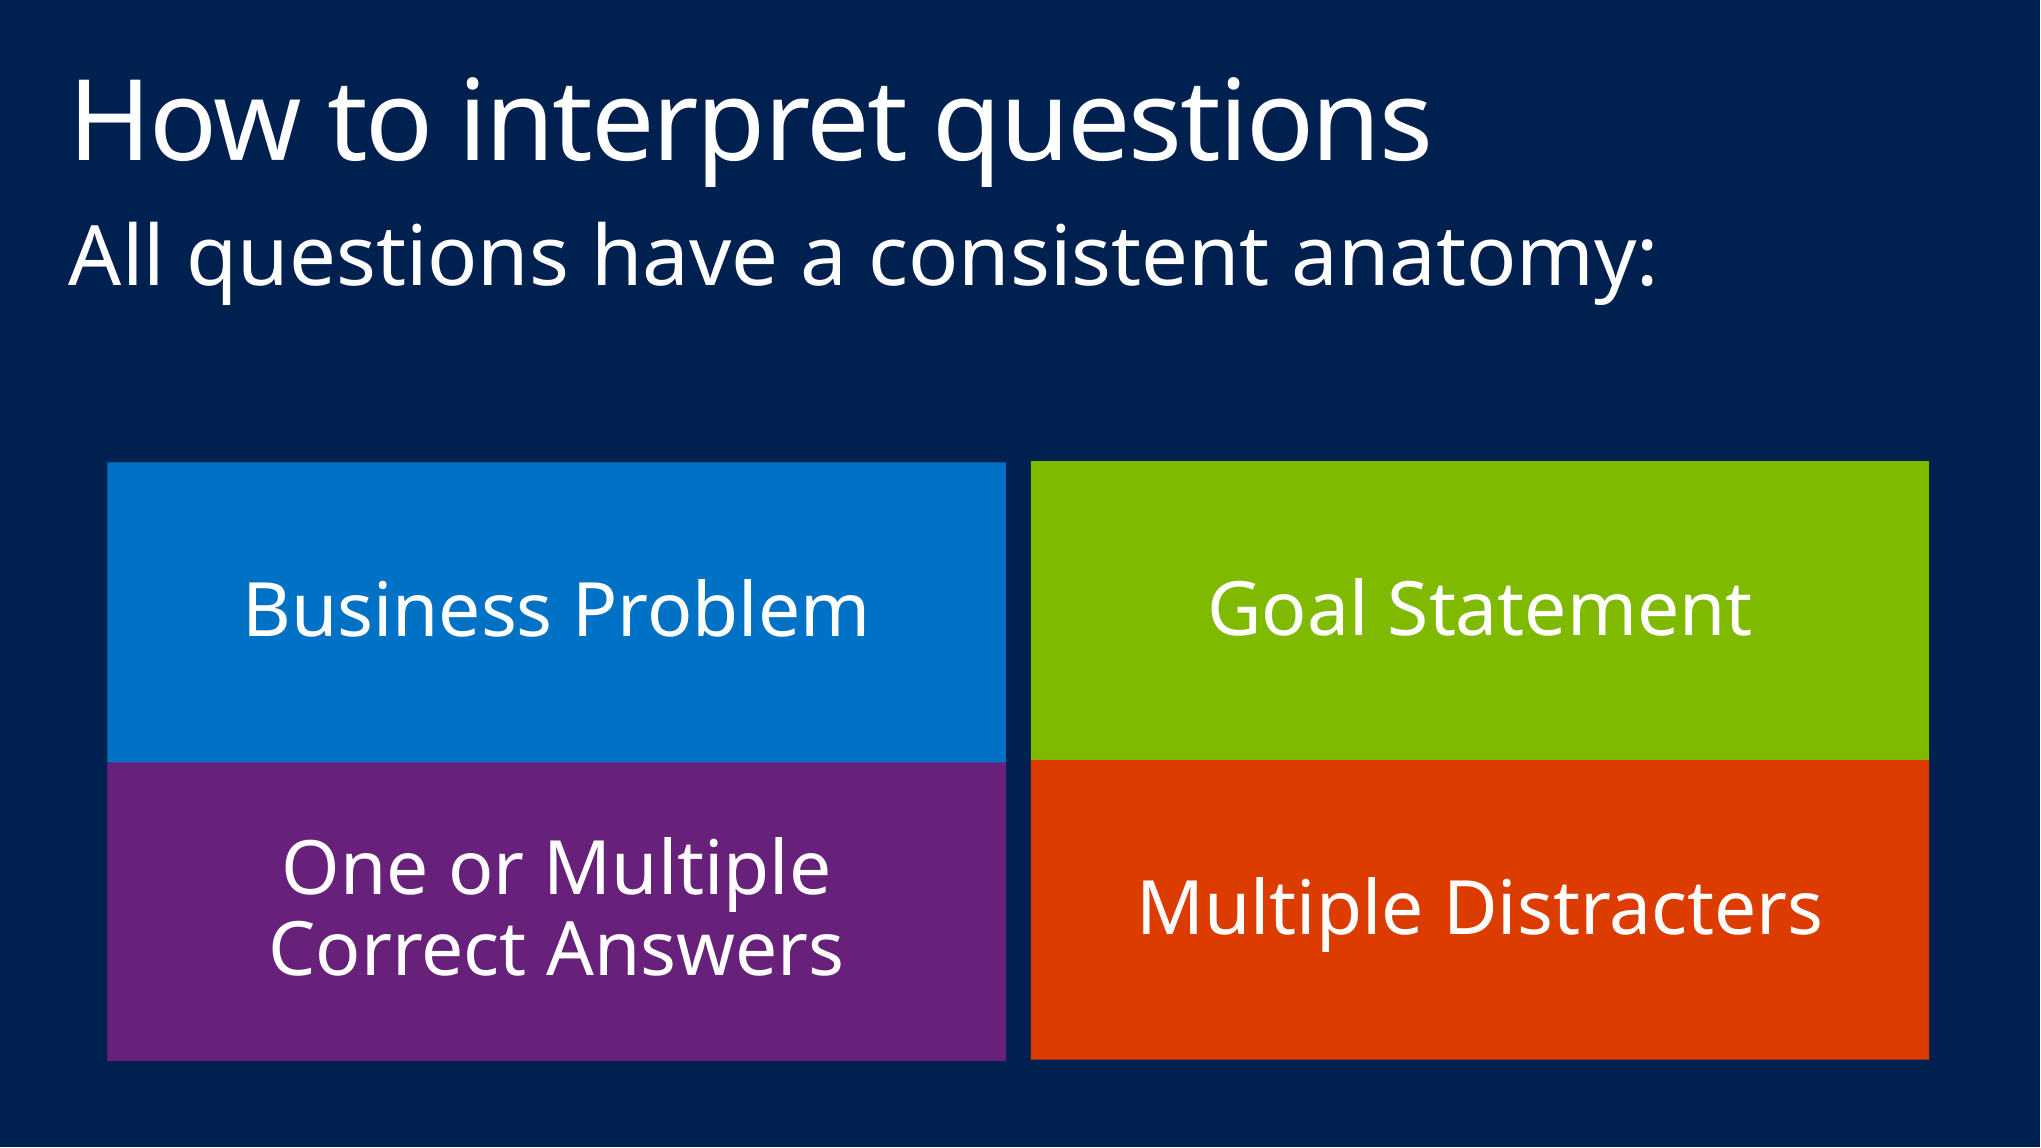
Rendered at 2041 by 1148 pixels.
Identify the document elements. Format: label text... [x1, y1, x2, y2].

text_box One or Multiple Correct Answers [107, 763, 1007, 1062]
text_box Multiple Distracters [1030, 759, 1930, 1061]
text_box Business Problem [107, 462, 1007, 763]
text_box Goal Statement [1030, 460, 1930, 759]
list All questions have a consistent anatomy: [45, 199, 1996, 321]
title How to interpret questions [45, 48, 1996, 199]
